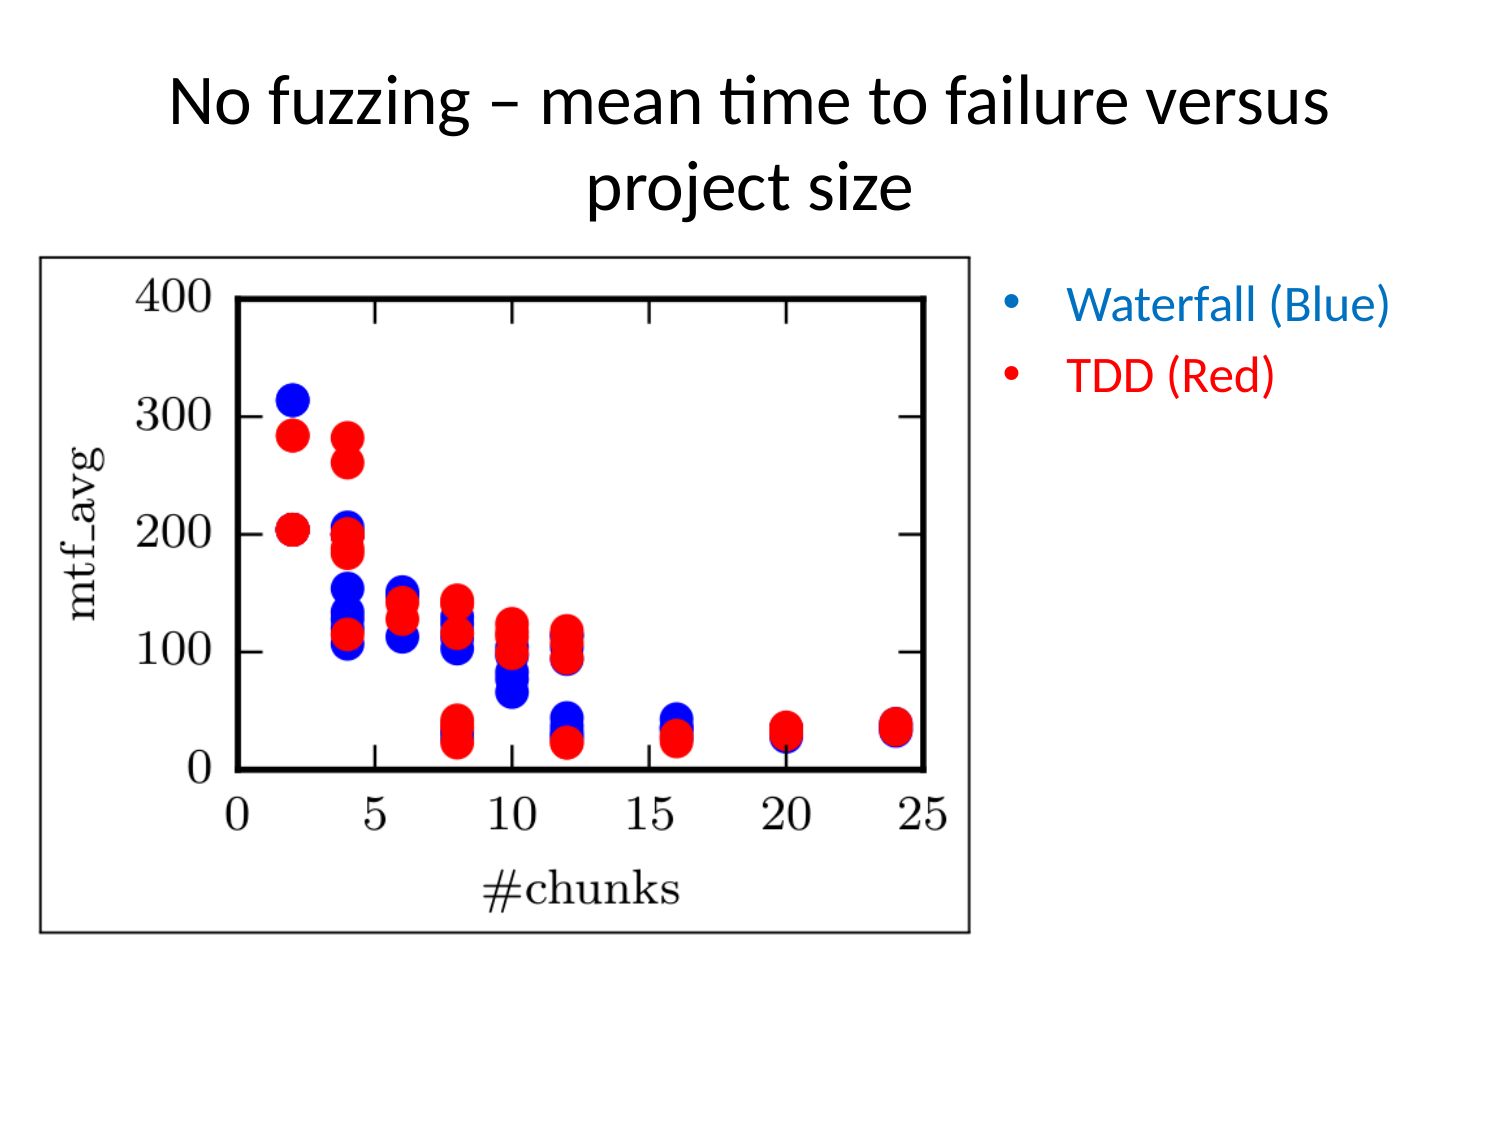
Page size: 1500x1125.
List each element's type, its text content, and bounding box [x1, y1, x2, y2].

title No fuzzing – mean time to failure versus project size [75, 45, 1425, 233]
picture [37, 250, 976, 944]
list Waterfall (Blue) TDD (Red) [987, 262, 1425, 450]
